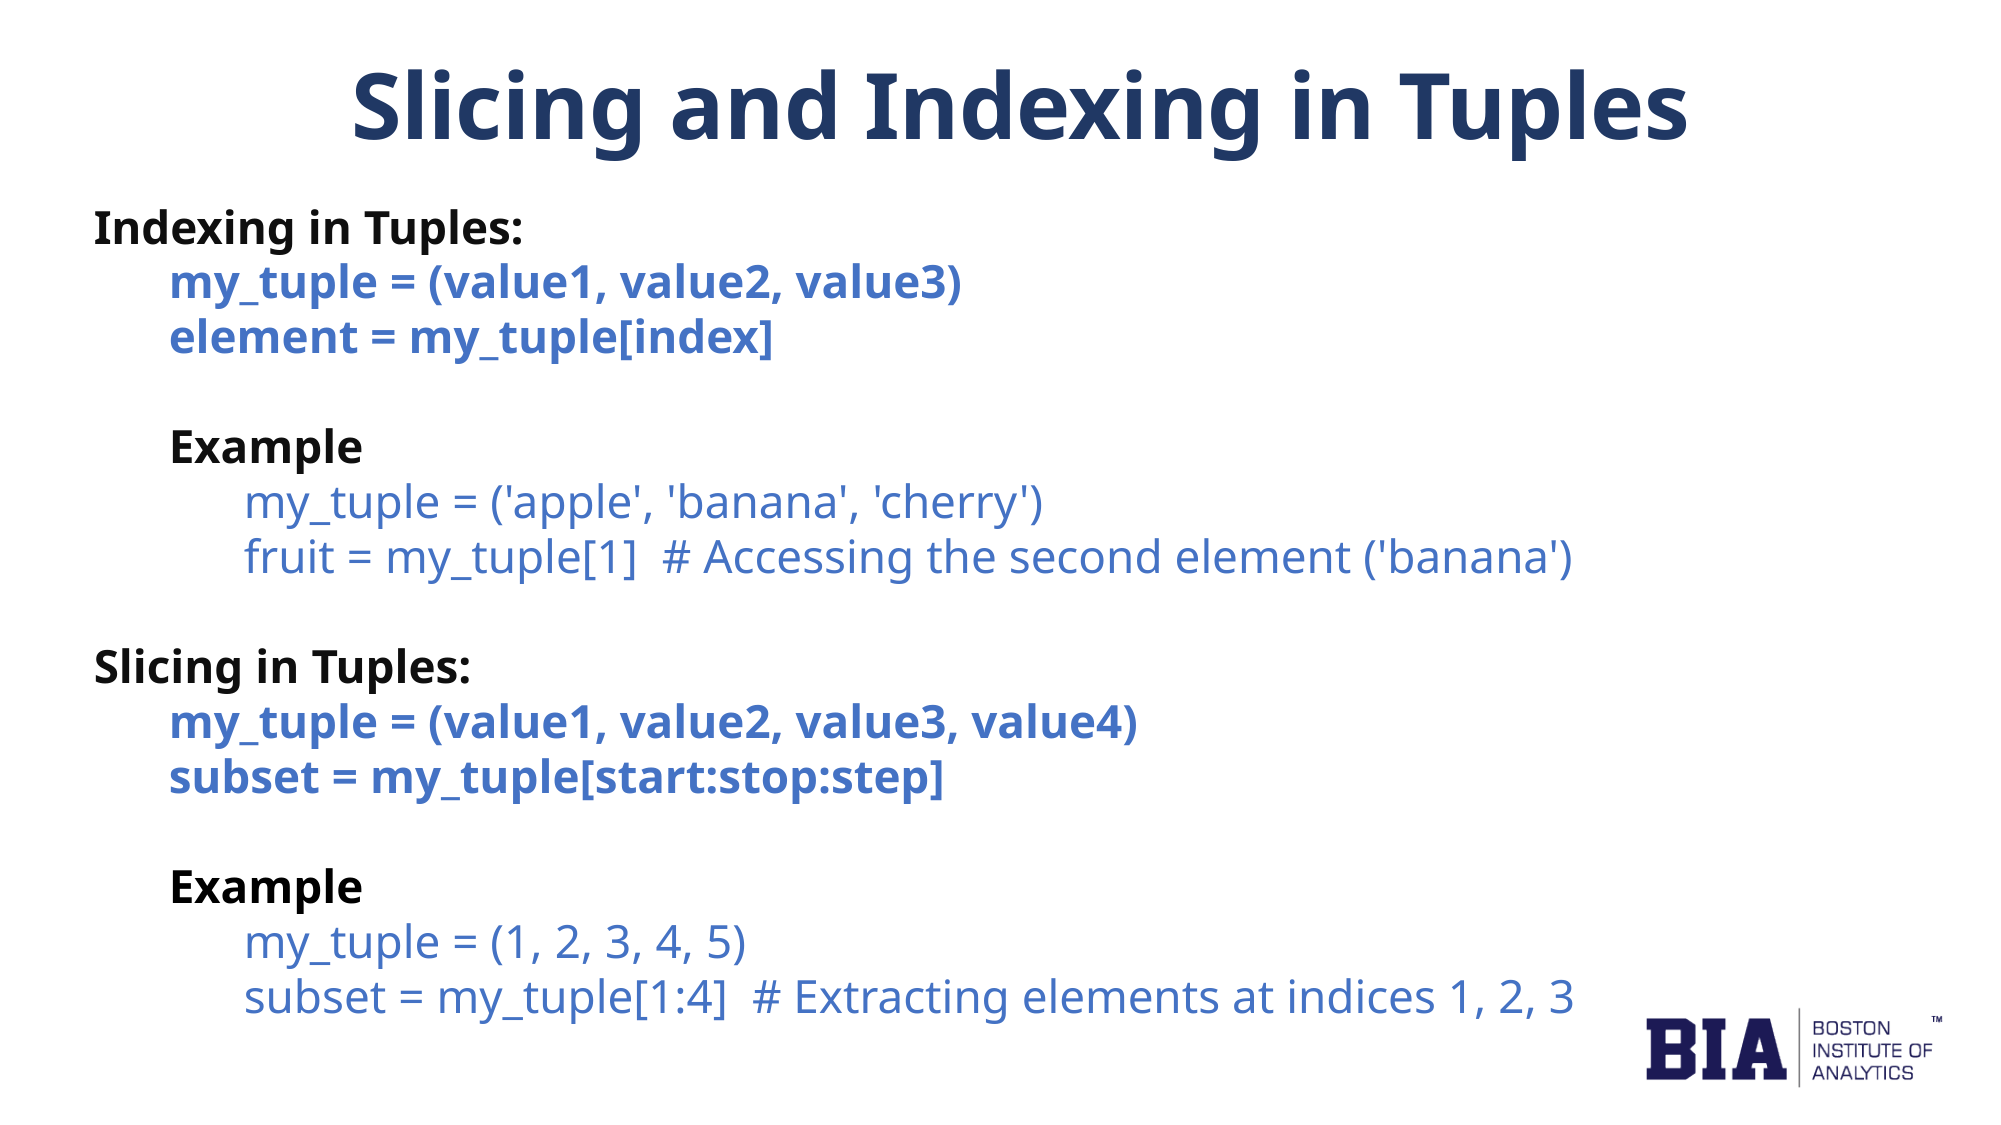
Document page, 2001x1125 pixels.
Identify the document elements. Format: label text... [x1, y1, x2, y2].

text_box Slicing and Indexing in Tuples [348, 58, 1691, 160]
picture [1624, 1000, 1957, 1095]
text_box Indexing in Tuples: my_tuple = (value1, value2, value3) element = my_tuple[index] Example my_tuple = ('apple', 'banana', 'cherry') fruit = my_tuple[1] # Accessing the second element ('banana') Slicing in Tuples: my_tuple = (value1, value2, value3, value4) subset = my_tuple[start:stop:step] Example my_tuple = (1, 2, 3, 4, 5) subset = my_tuple[1:4] # Extracting elements at indices 1, 2, 3 [78, 190, 1962, 1086]
